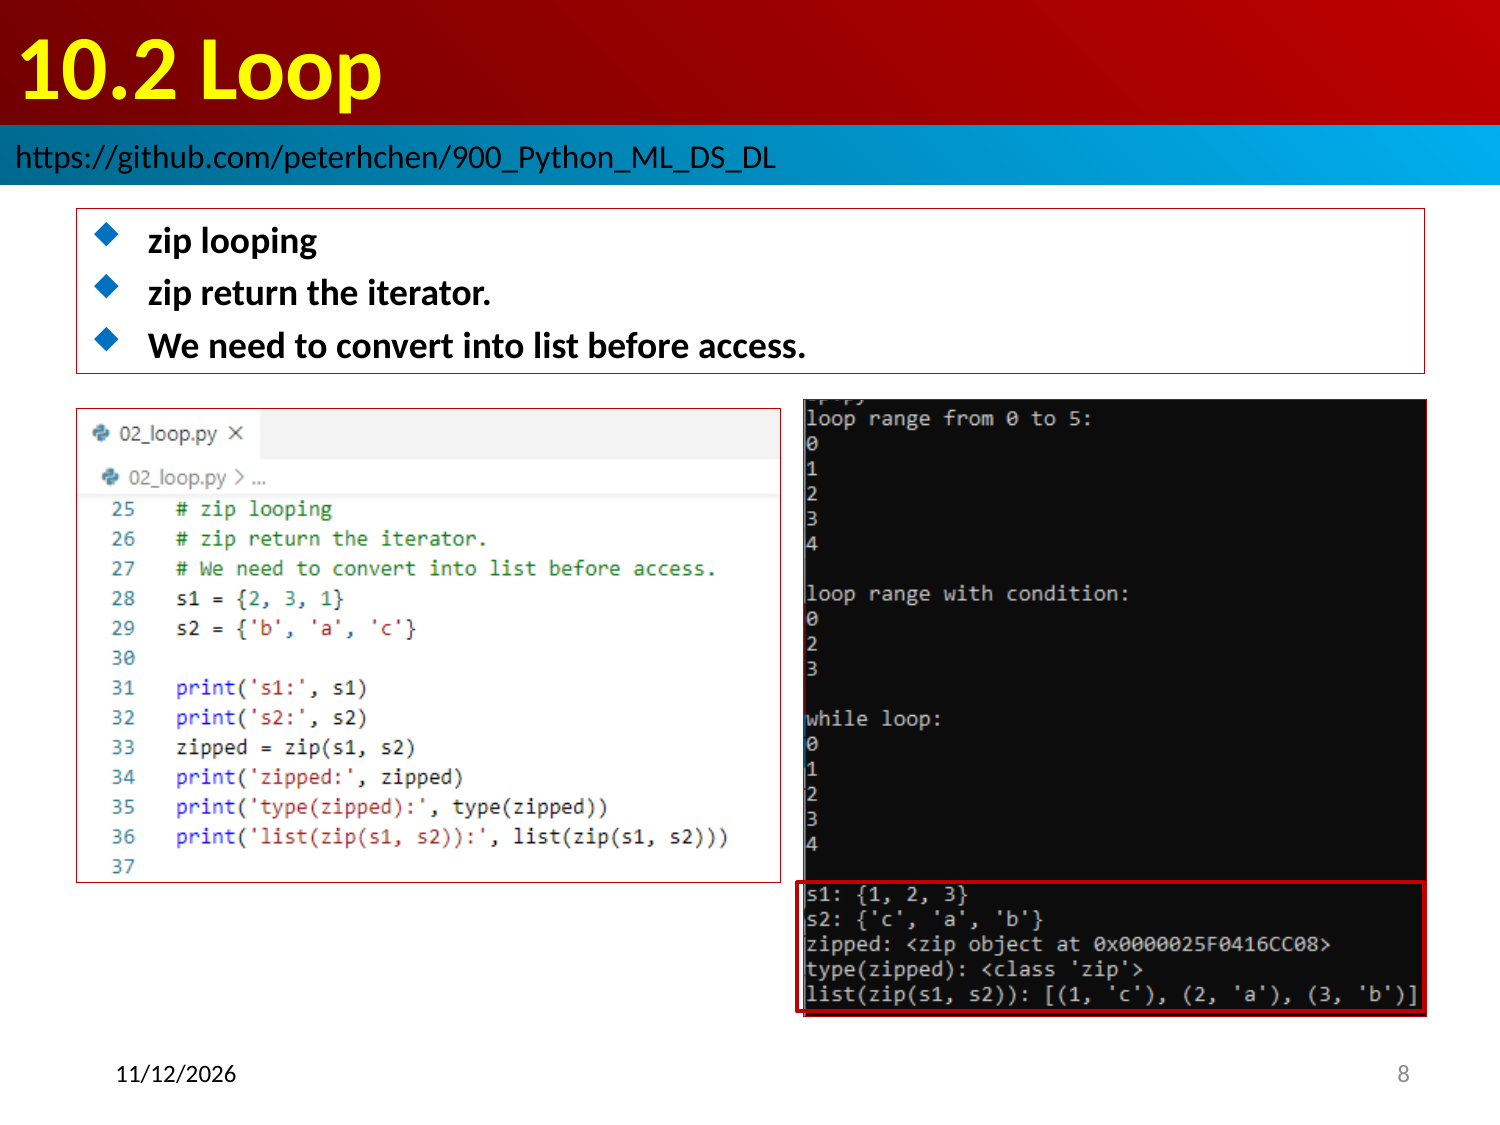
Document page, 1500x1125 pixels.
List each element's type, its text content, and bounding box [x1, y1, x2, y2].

text_box https://github.com/peterhchen/900_Python_ML_DS_DL [0, 125, 1500, 185]
slide_number 8 [1074, 1042, 1425, 1103]
picture [75, 408, 781, 883]
title 10.2 Loop [0, 0, 1500, 125]
text_box 2020/9/26 [100, 1042, 451, 1103]
subtitle zip looping zip return the iterator. We need to convert into list before access. [76, 208, 1425, 374]
picture [803, 399, 1428, 1017]
